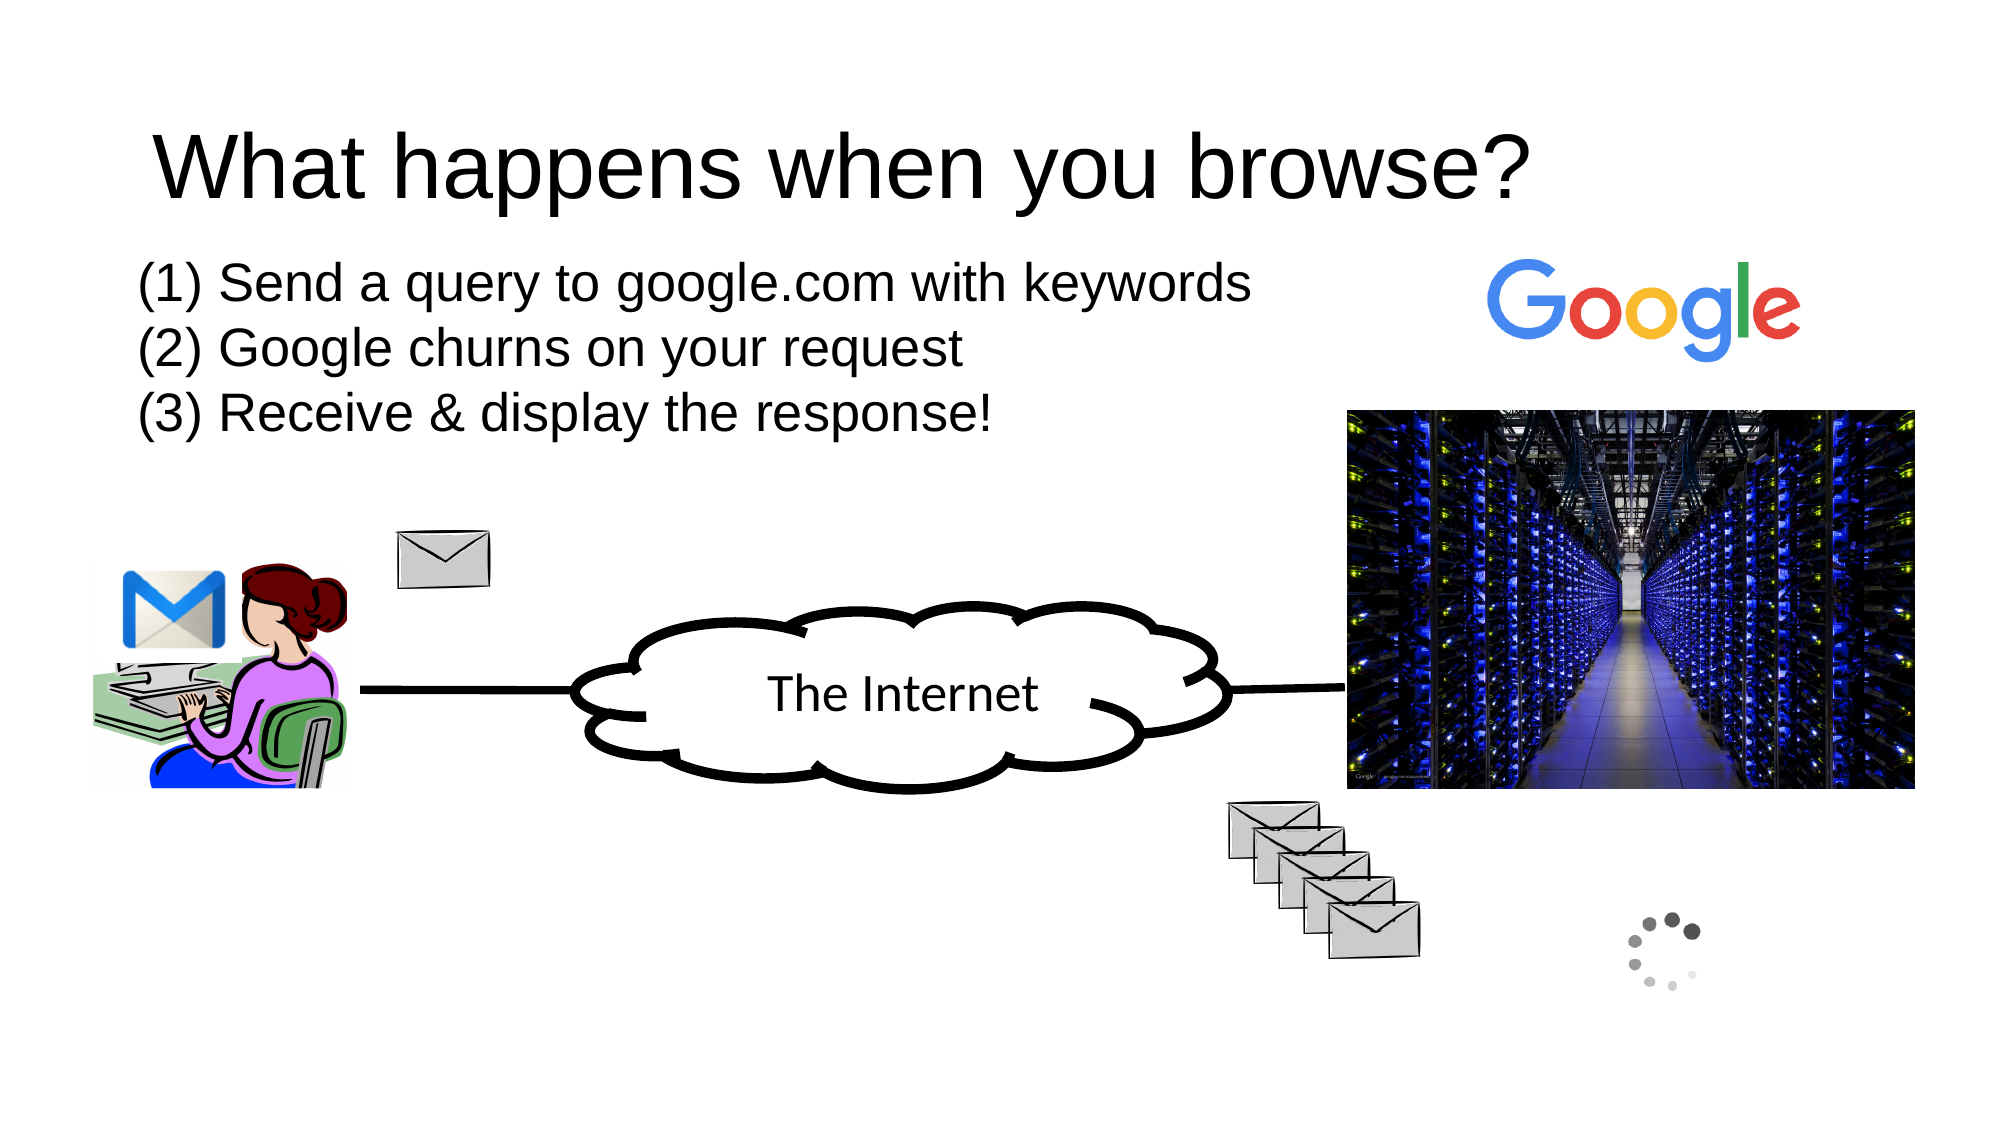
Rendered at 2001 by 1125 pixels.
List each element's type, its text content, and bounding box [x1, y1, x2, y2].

picture [96, 549, 242, 663]
picture [395, 530, 491, 589]
text_box (1) Send a query to google.com with keywords (2) Google churns on your request (3) Receive & display the response! [122, 240, 1345, 410]
picture [1474, 826, 1858, 1079]
picture [1474, 244, 1827, 370]
picture [1226, 801, 1421, 959]
title What happens when you browse? [137, 59, 1863, 278]
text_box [92, 410, 1915, 789]
